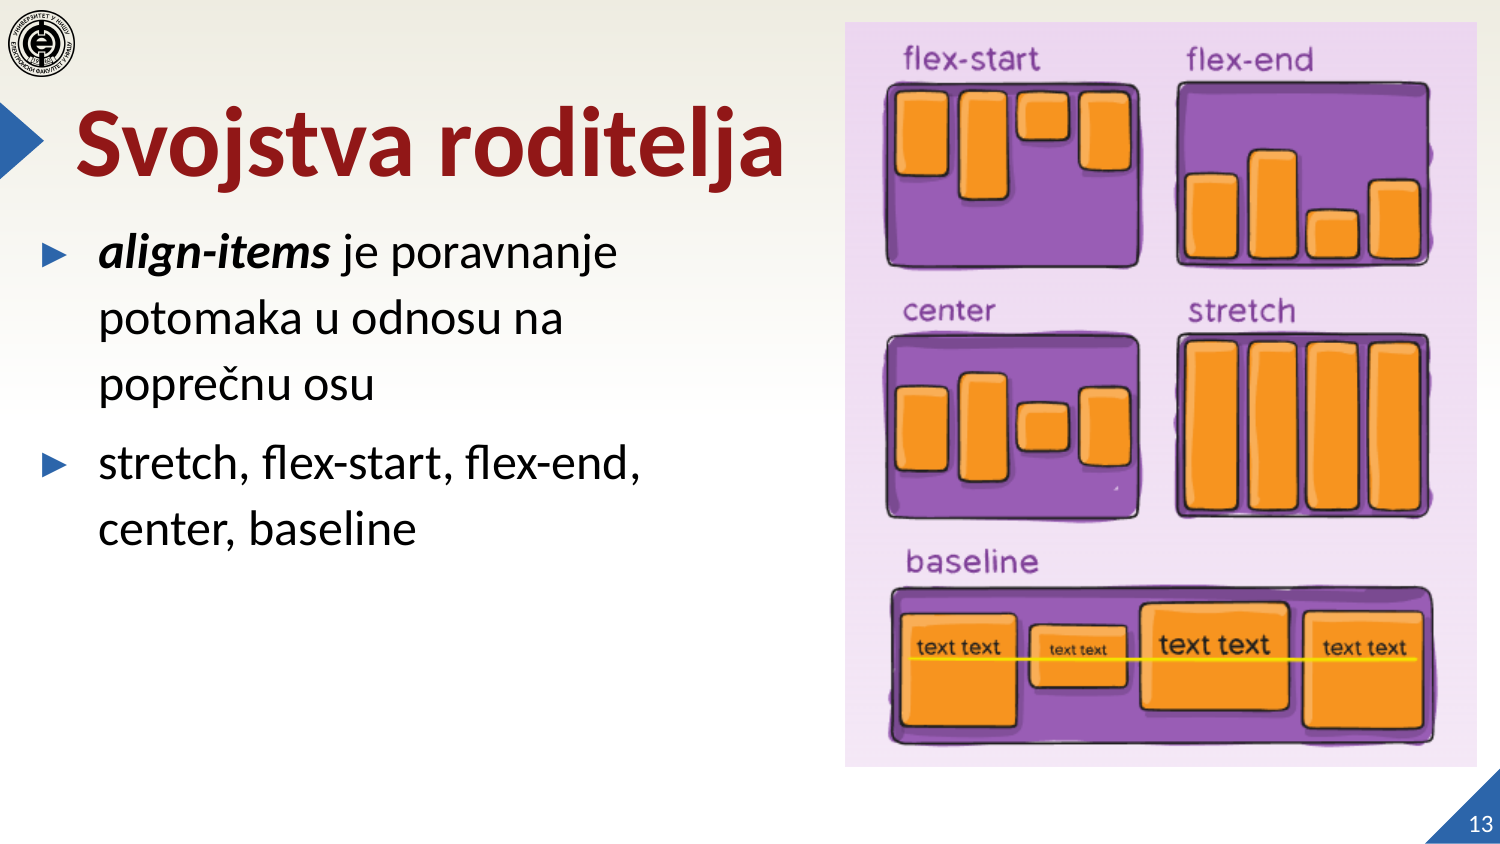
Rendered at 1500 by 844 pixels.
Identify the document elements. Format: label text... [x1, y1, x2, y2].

title Svojstva roditelja [75, 99, 840, 213]
list align-items je poravnanje potomaka u odnosu na poprečnu osu stretch, flex-start, flex-end, center, baseline [23, 212, 716, 690]
picture [8, 10, 75, 77]
picture [845, 22, 1477, 768]
slide_number 13 [1418, 760, 1494, 838]
